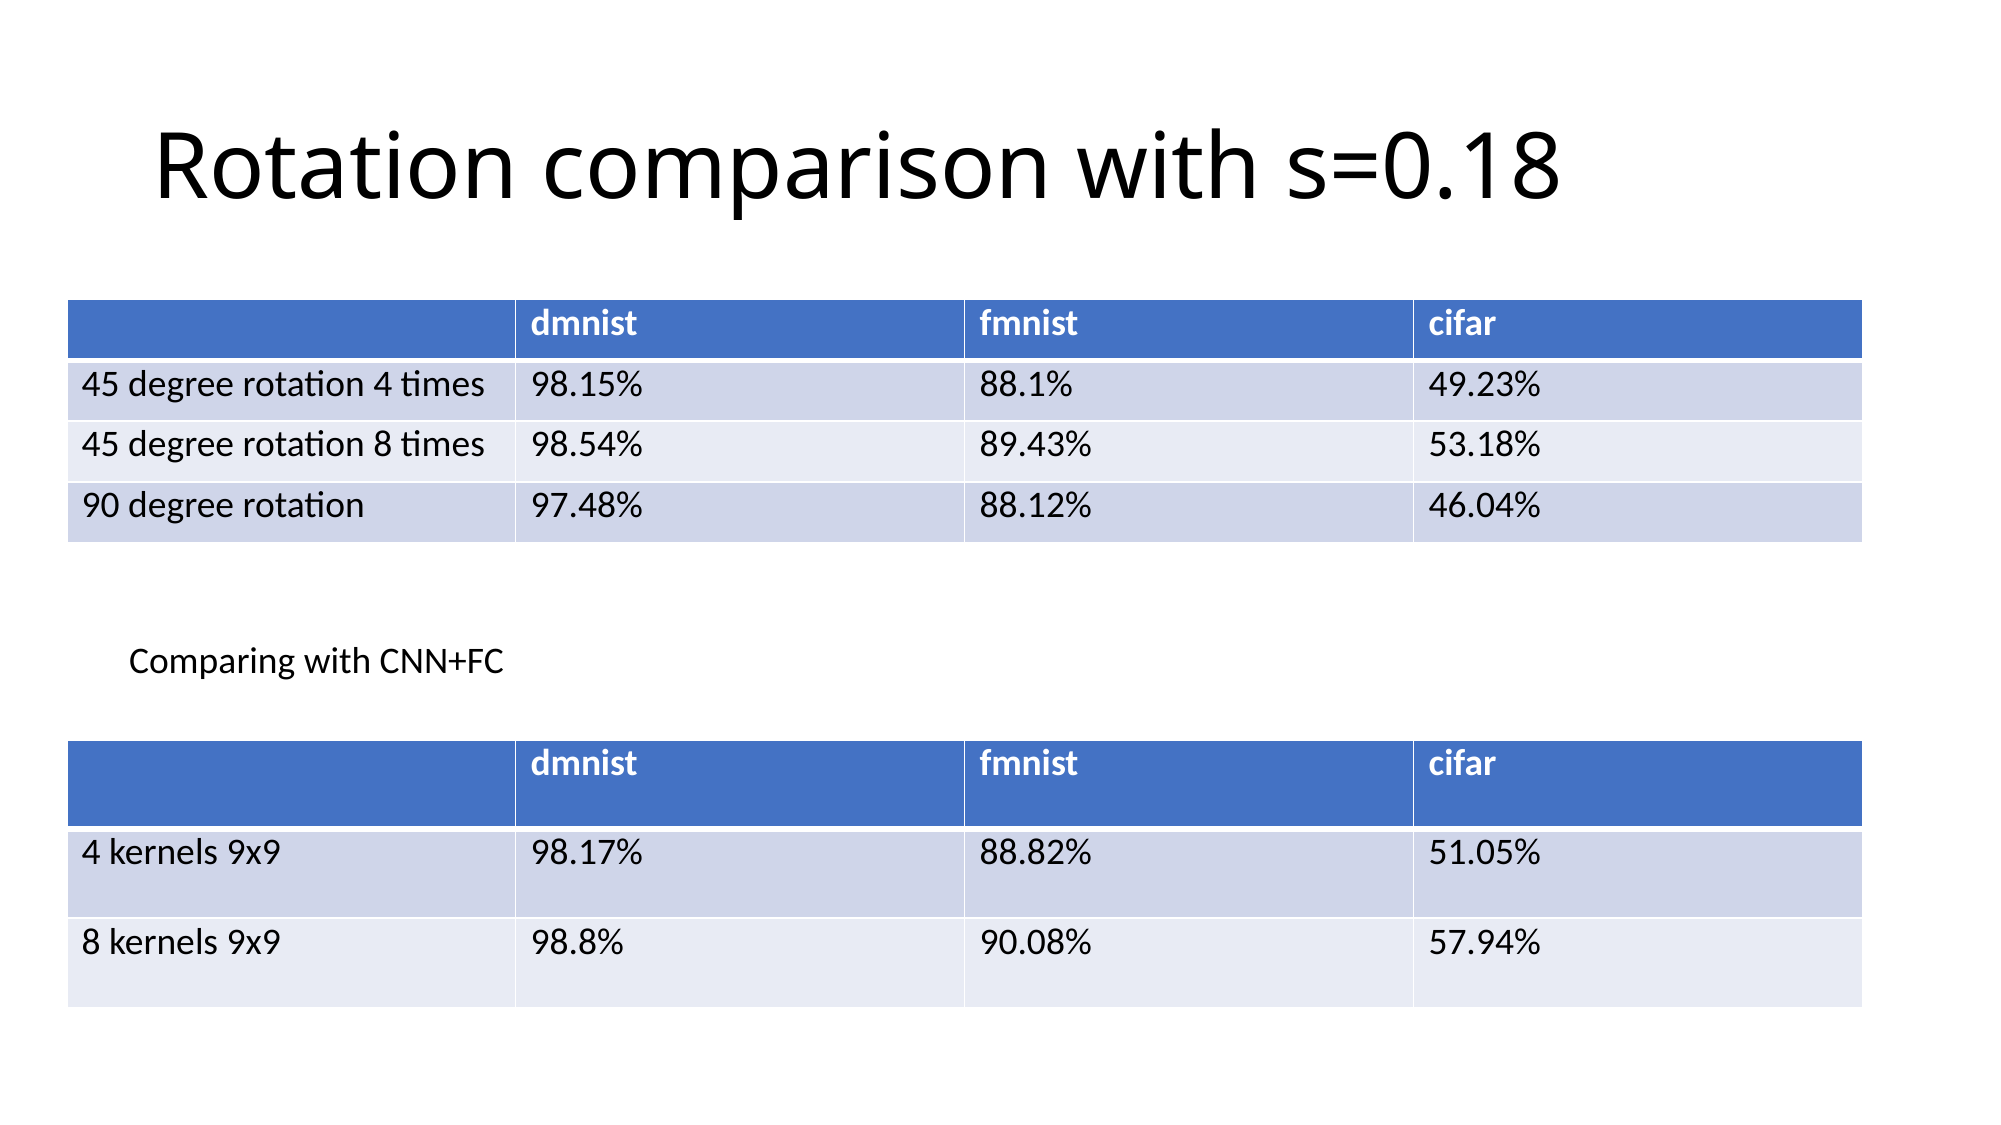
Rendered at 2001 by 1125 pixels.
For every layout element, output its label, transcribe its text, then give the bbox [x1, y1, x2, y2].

table_cell 98.17% [516, 832, 964, 917]
table_cell 98.54% [516, 422, 964, 481]
table_header [68, 300, 515, 358]
table_header cifar [1414, 741, 1862, 826]
table_cell 98.8% [516, 919, 964, 1007]
table_cell 90.08% [965, 919, 1413, 1007]
table_header cifar [1414, 300, 1862, 358]
table_cell 89.43% [965, 422, 1413, 481]
text_box Comparing with CNN+FC [114, 628, 1530, 689]
table_cell 49.23% [1414, 363, 1862, 420]
table_header fmnist [965, 300, 1413, 358]
table_cell 98.15% [516, 363, 964, 420]
table_cell 45 degree rotation 8 times [68, 422, 515, 481]
table_cell 57.94% [1414, 919, 1862, 1007]
table_cell 88.1% [965, 363, 1413, 420]
table_cell 88.12% [965, 483, 1413, 542]
table_cell 90 degree rotation [68, 483, 515, 542]
table_cell 88.82% [965, 832, 1413, 917]
table_cell 46.04% [1414, 483, 1862, 542]
table_cell 97.48% [516, 483, 964, 542]
table_cell 53.18% [1414, 422, 1862, 481]
table_header [68, 741, 515, 826]
table_header dmnist [516, 741, 964, 826]
table_cell 45 degree rotation 4 times [68, 363, 515, 420]
table_cell 51.05% [1414, 832, 1862, 917]
table_header fmnist [965, 741, 1413, 826]
table_cell 4 kernels 9x9 [68, 832, 515, 917]
table_cell 8 kernels 9x9 [68, 919, 515, 1007]
title Rotation comparison with s=0.18 [137, 59, 1863, 278]
table_header dmnist [516, 300, 964, 358]
